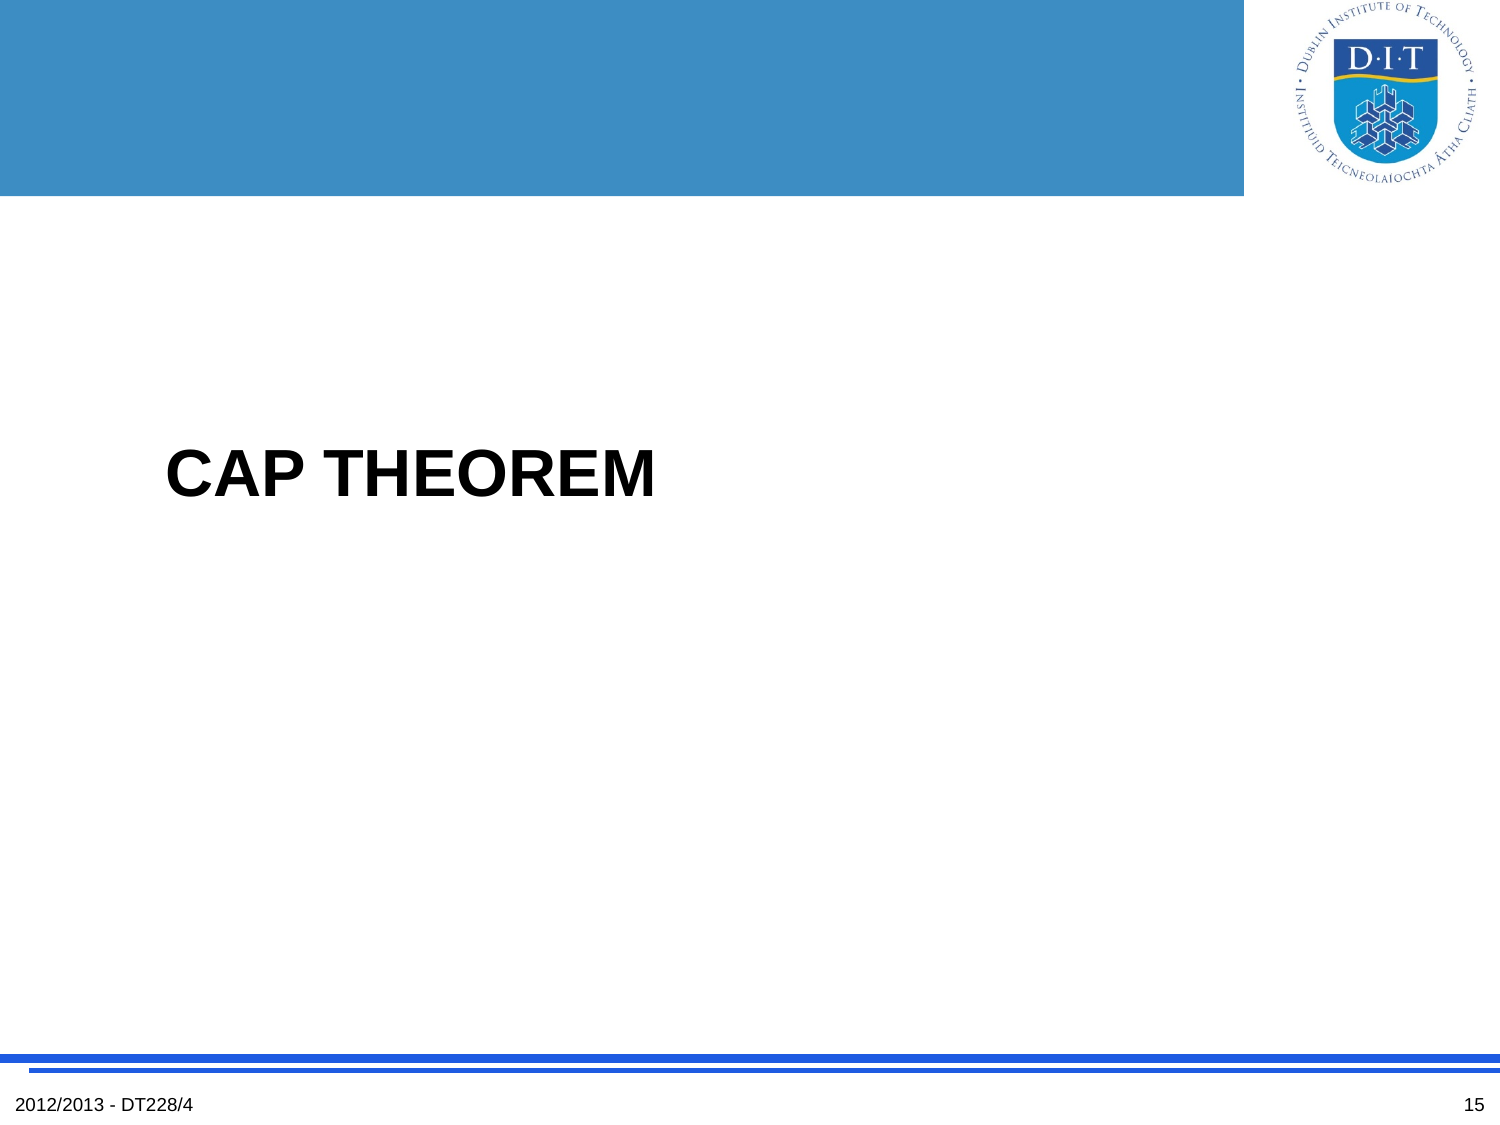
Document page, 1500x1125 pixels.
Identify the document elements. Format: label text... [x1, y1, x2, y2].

title CAP THEOREM [149, 349, 1426, 591]
slide_number 2012/2013 - DT228/4 [0, 1084, 351, 1125]
picture [1293, 0, 1478, 185]
slide_number 15 [1149, 1084, 1500, 1125]
